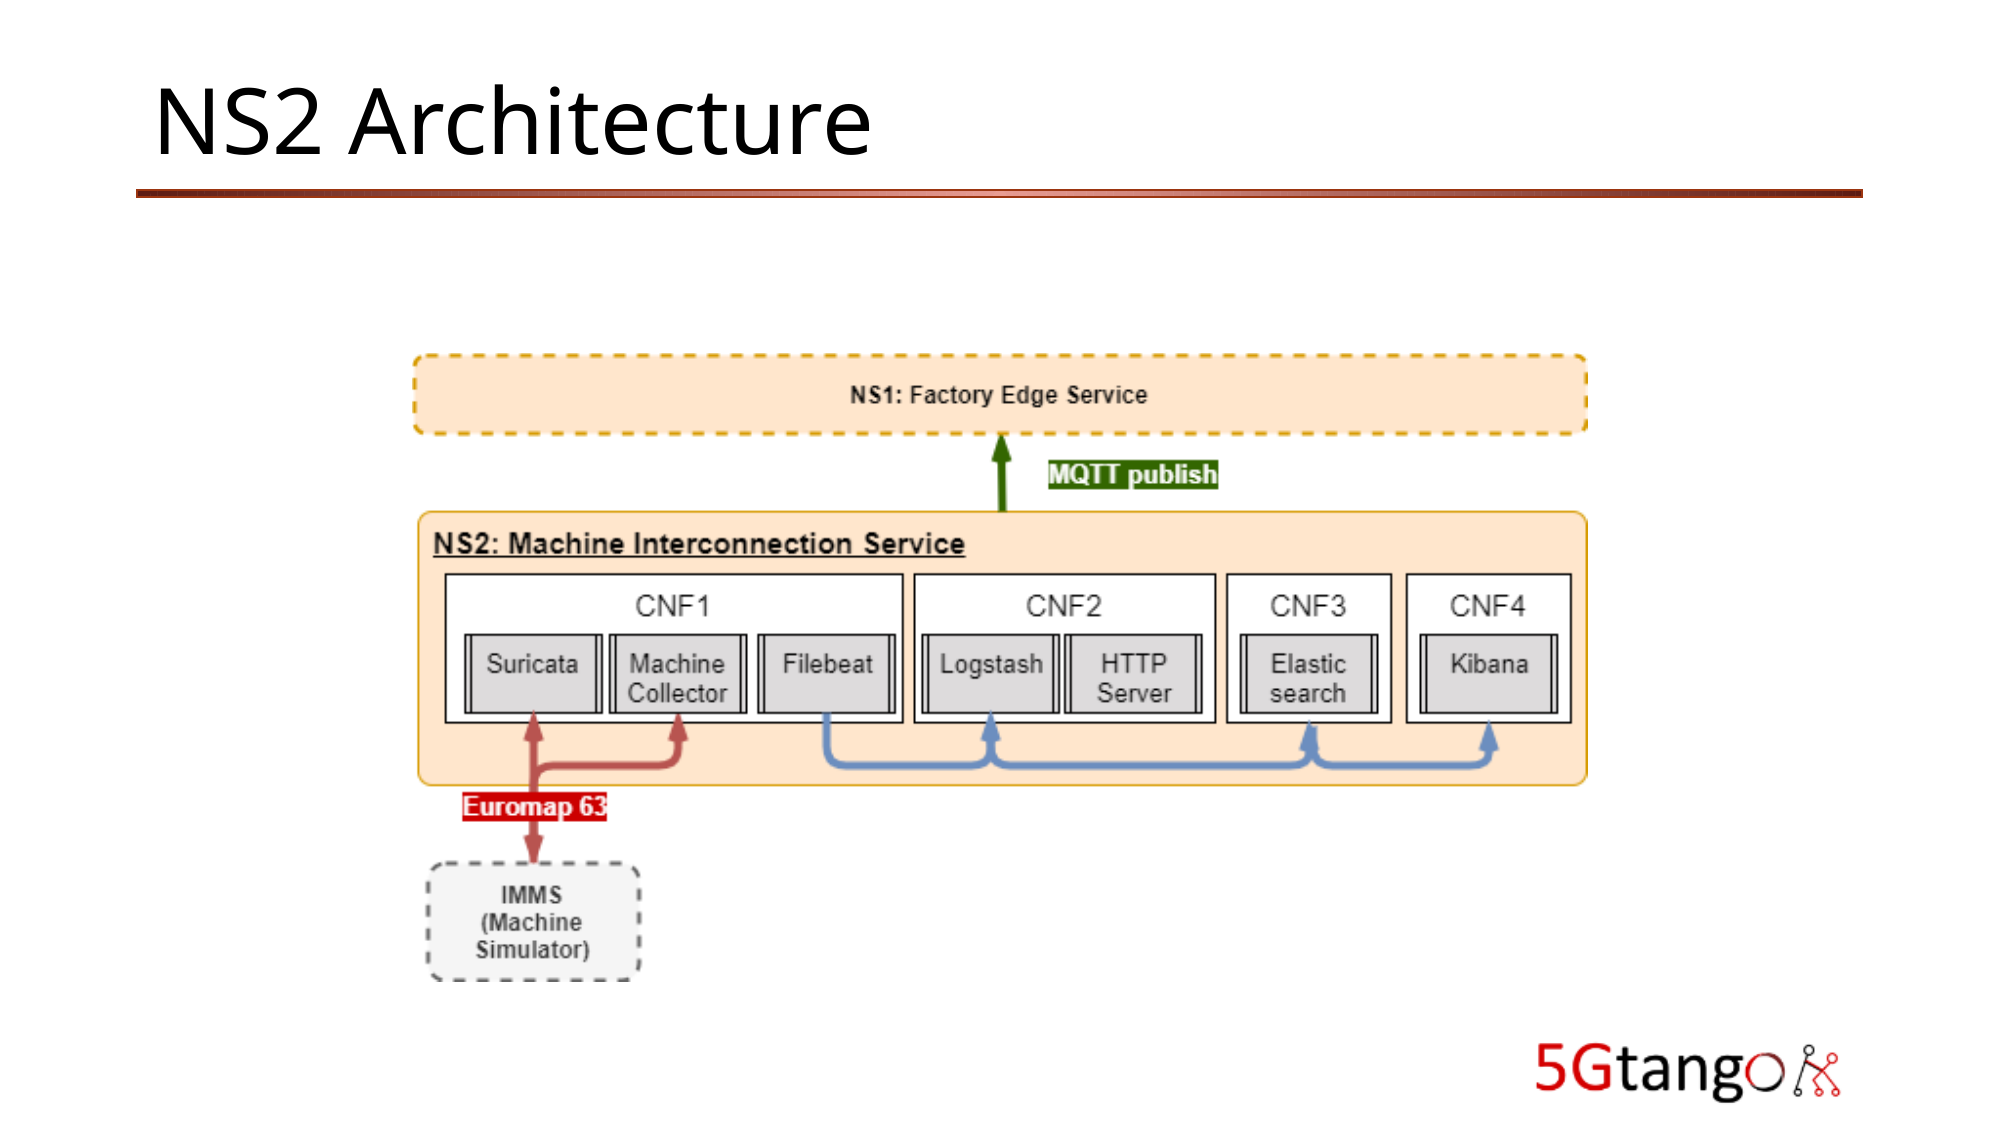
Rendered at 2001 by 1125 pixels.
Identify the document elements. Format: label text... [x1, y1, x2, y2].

picture [1512, 1031, 1863, 1114]
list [412, 353, 1588, 982]
title NS2 Architecture [137, 59, 1863, 190]
